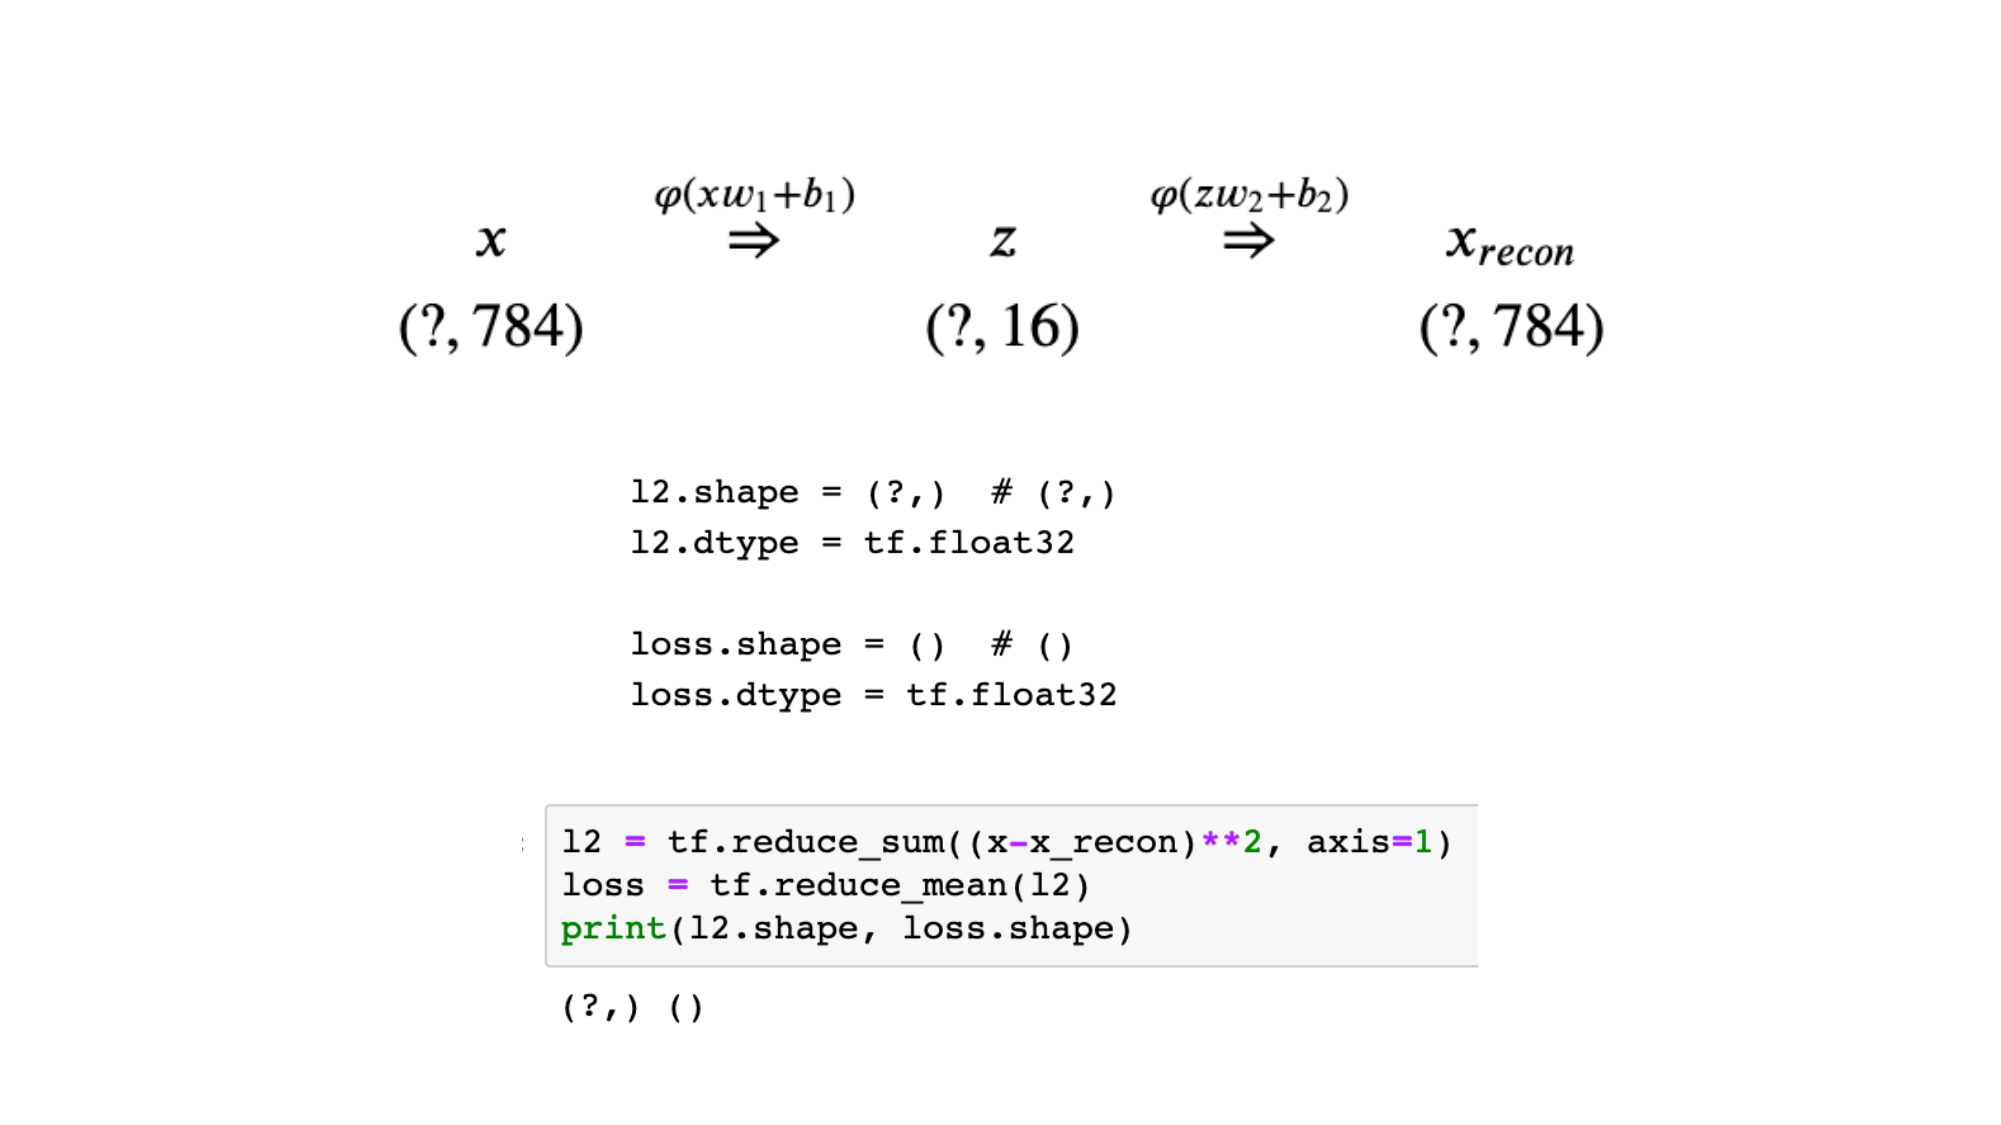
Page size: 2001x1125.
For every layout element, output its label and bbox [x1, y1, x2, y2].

picture [522, 453, 1478, 1059]
picture [348, 130, 1651, 401]
